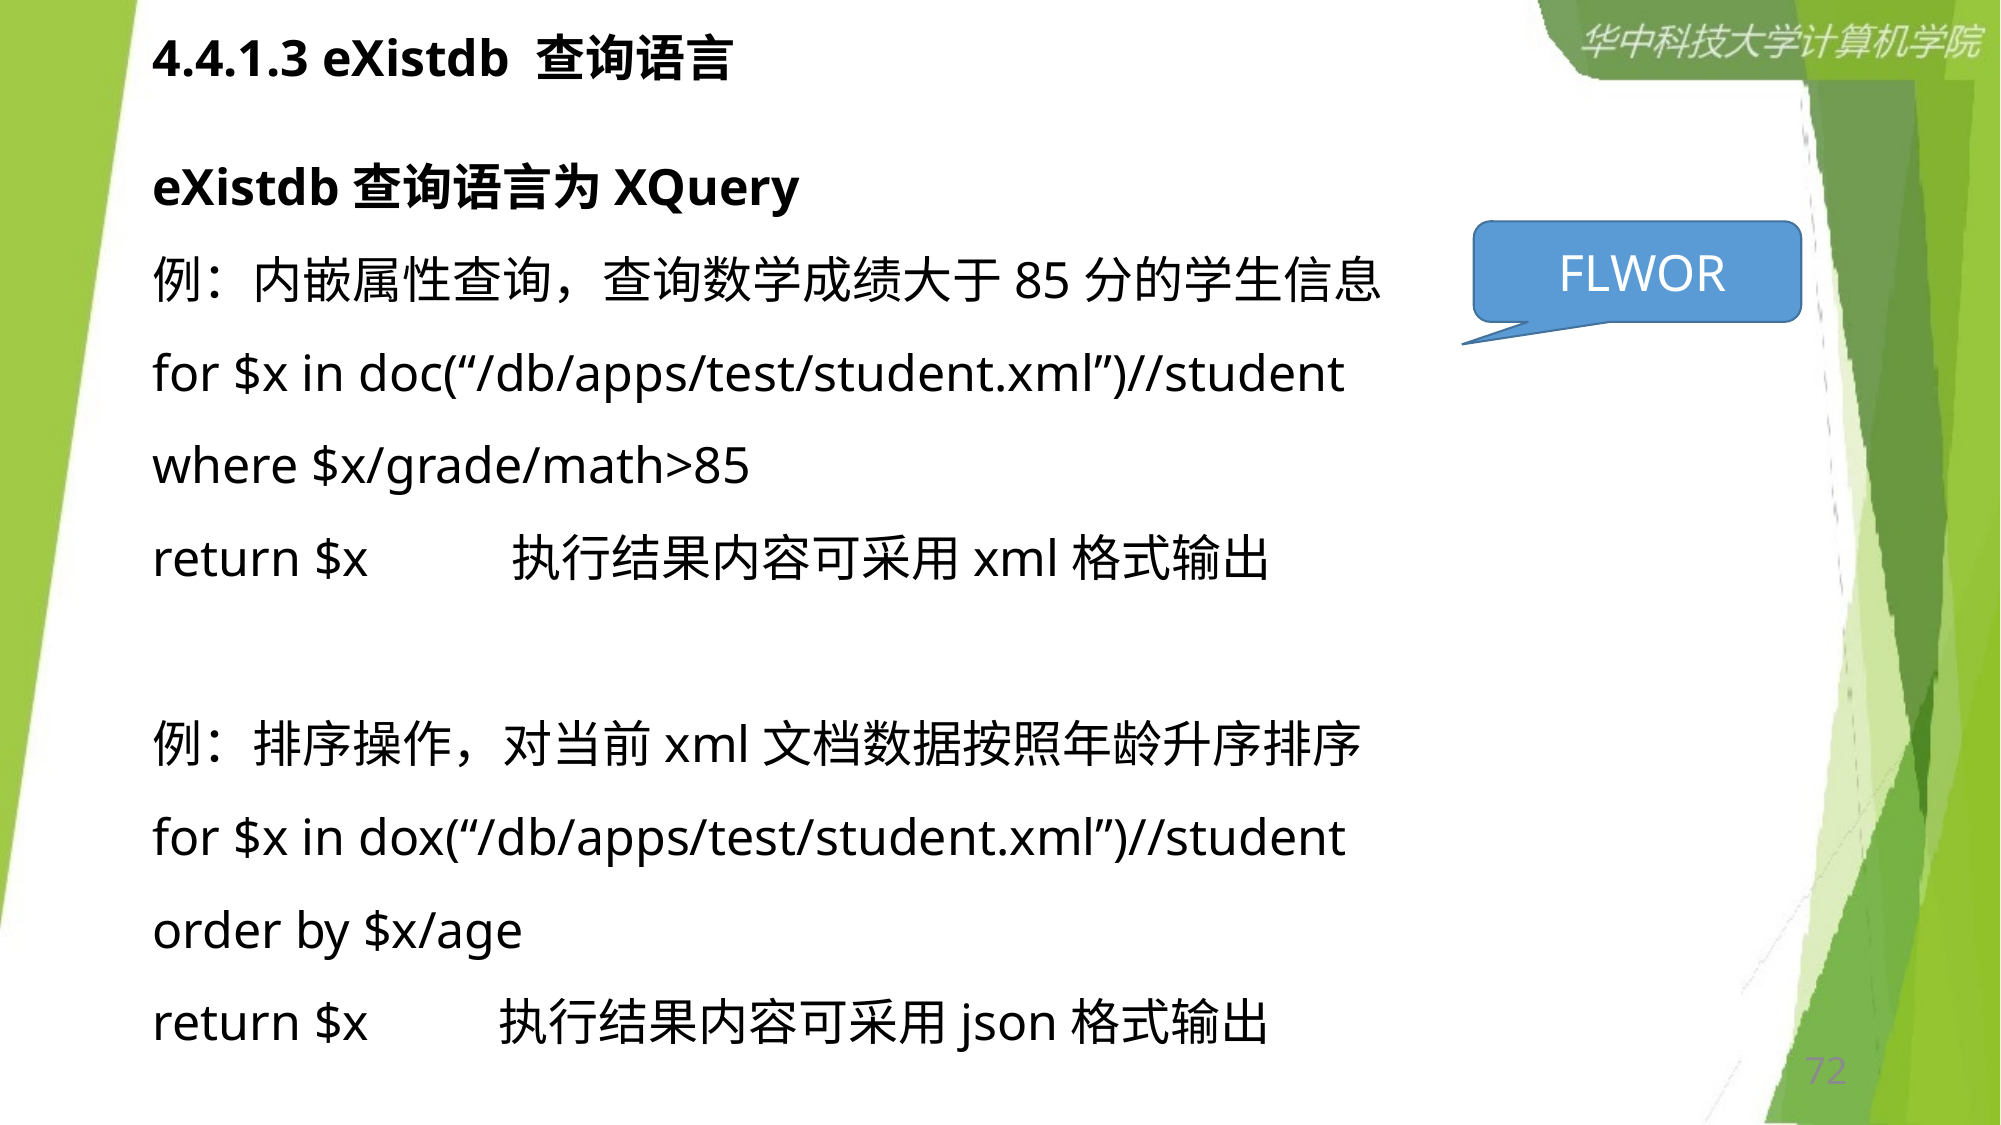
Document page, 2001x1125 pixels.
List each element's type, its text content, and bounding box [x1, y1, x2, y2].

slide_number 72 [1412, 1042, 1863, 1103]
list eXistdb查询语言为XQuery 例：内嵌属性查询，查询数学成绩大于85分的学生信息 for $x in doc(“/db/apps/test/student.xml”)//student where $x/grade/math>85 return $x 执行结果内容可采用xml格式输出 例：排序操作，对当前xml文档数据按照年龄升序排序 for $x in dox(“/db/apps/test/student.xml”)//student order by $x/age return $x 执行结果内容可采用json格式输出 [137, 135, 1863, 1073]
text_box FLWOR [1461, 220, 1803, 346]
title 4.4.1.3 eXistdb 查询语言 [137, 0, 1863, 135]
picture [0, 0, 2001, 1125]
